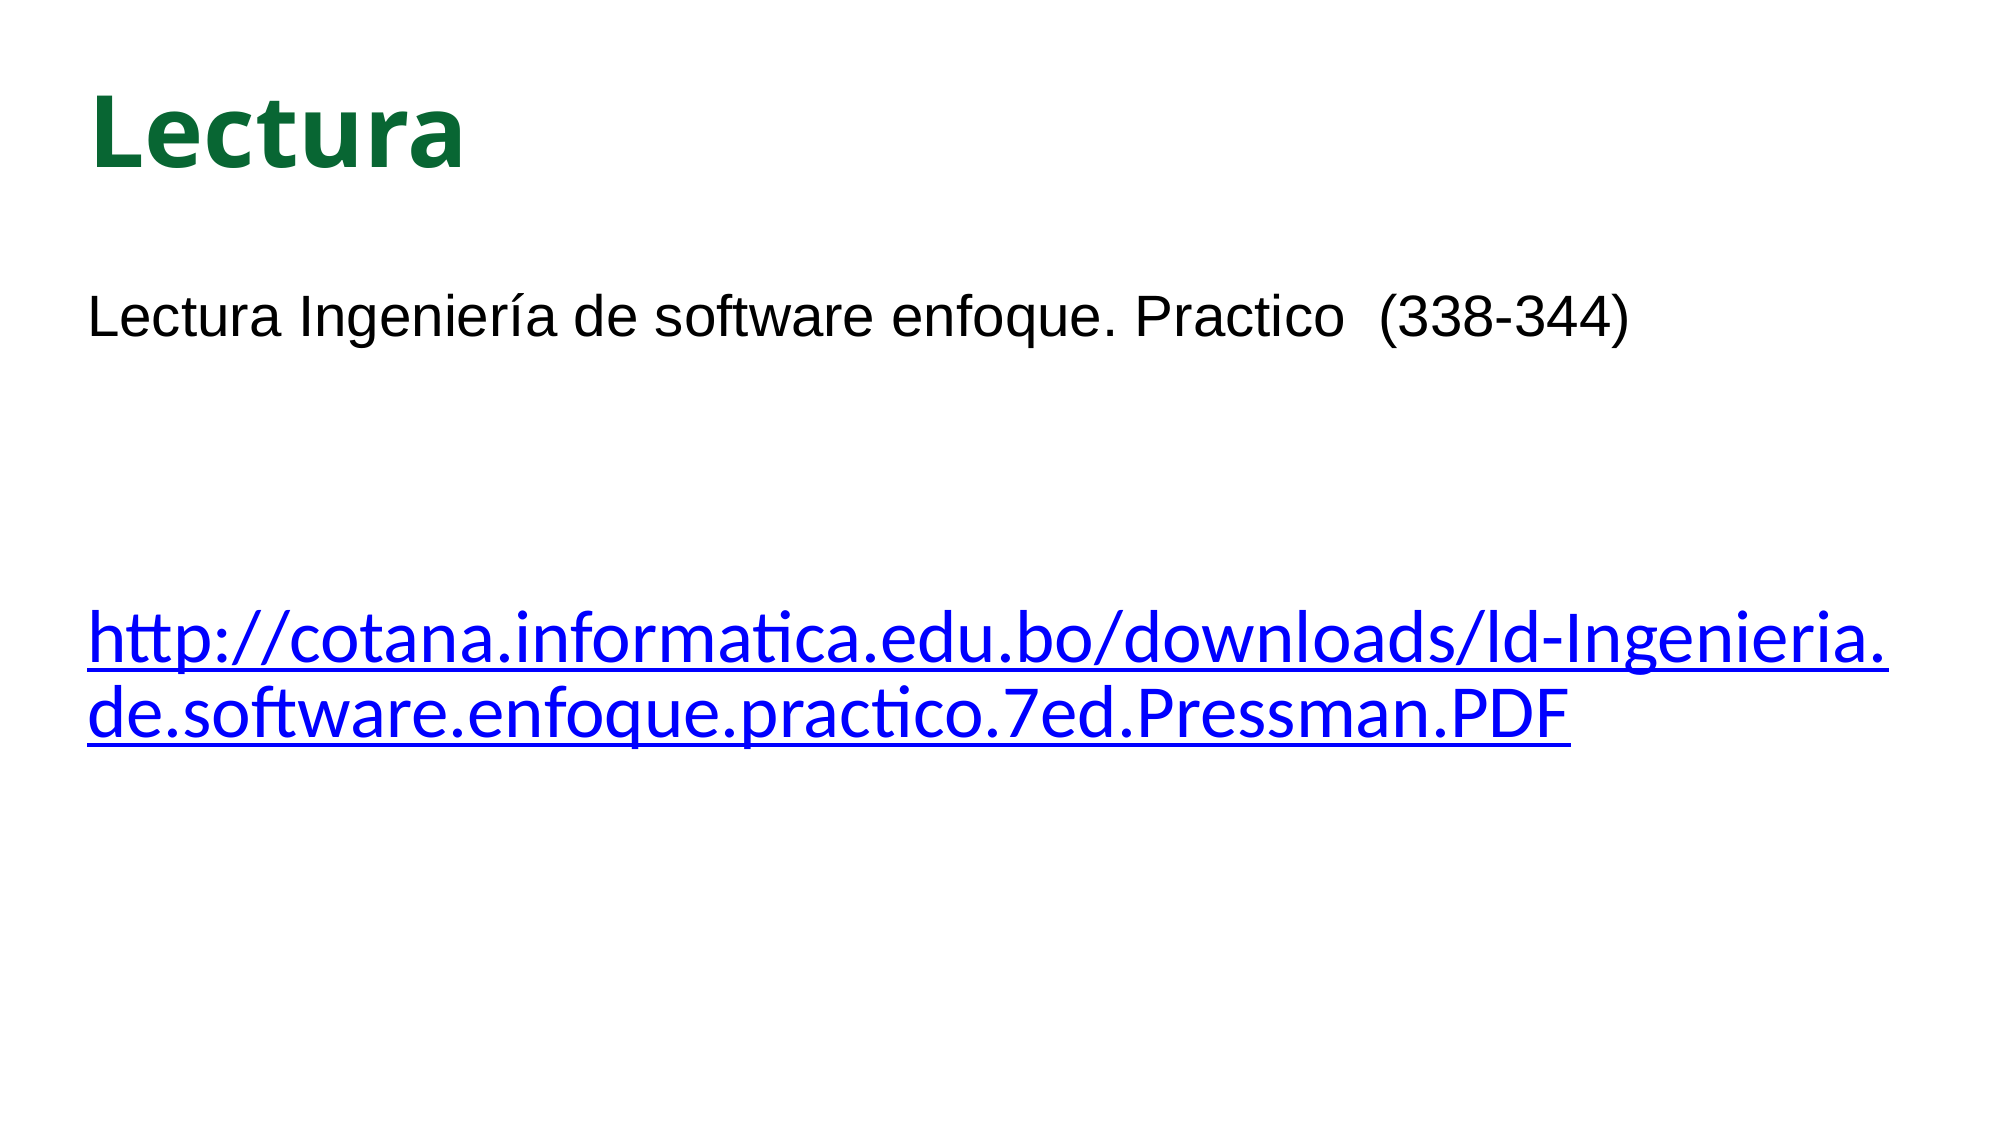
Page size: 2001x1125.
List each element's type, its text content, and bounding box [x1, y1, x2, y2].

list Lectura Ingeniería de software enfoque. Practico (338-344) http://cotana.informatica.edu.bo/downloads/ld-Ingenieria.de.software.enfoque.practico.7ed.Pressman.PDF [86, 187, 1913, 971]
title Lectura [88, 67, 637, 187]
